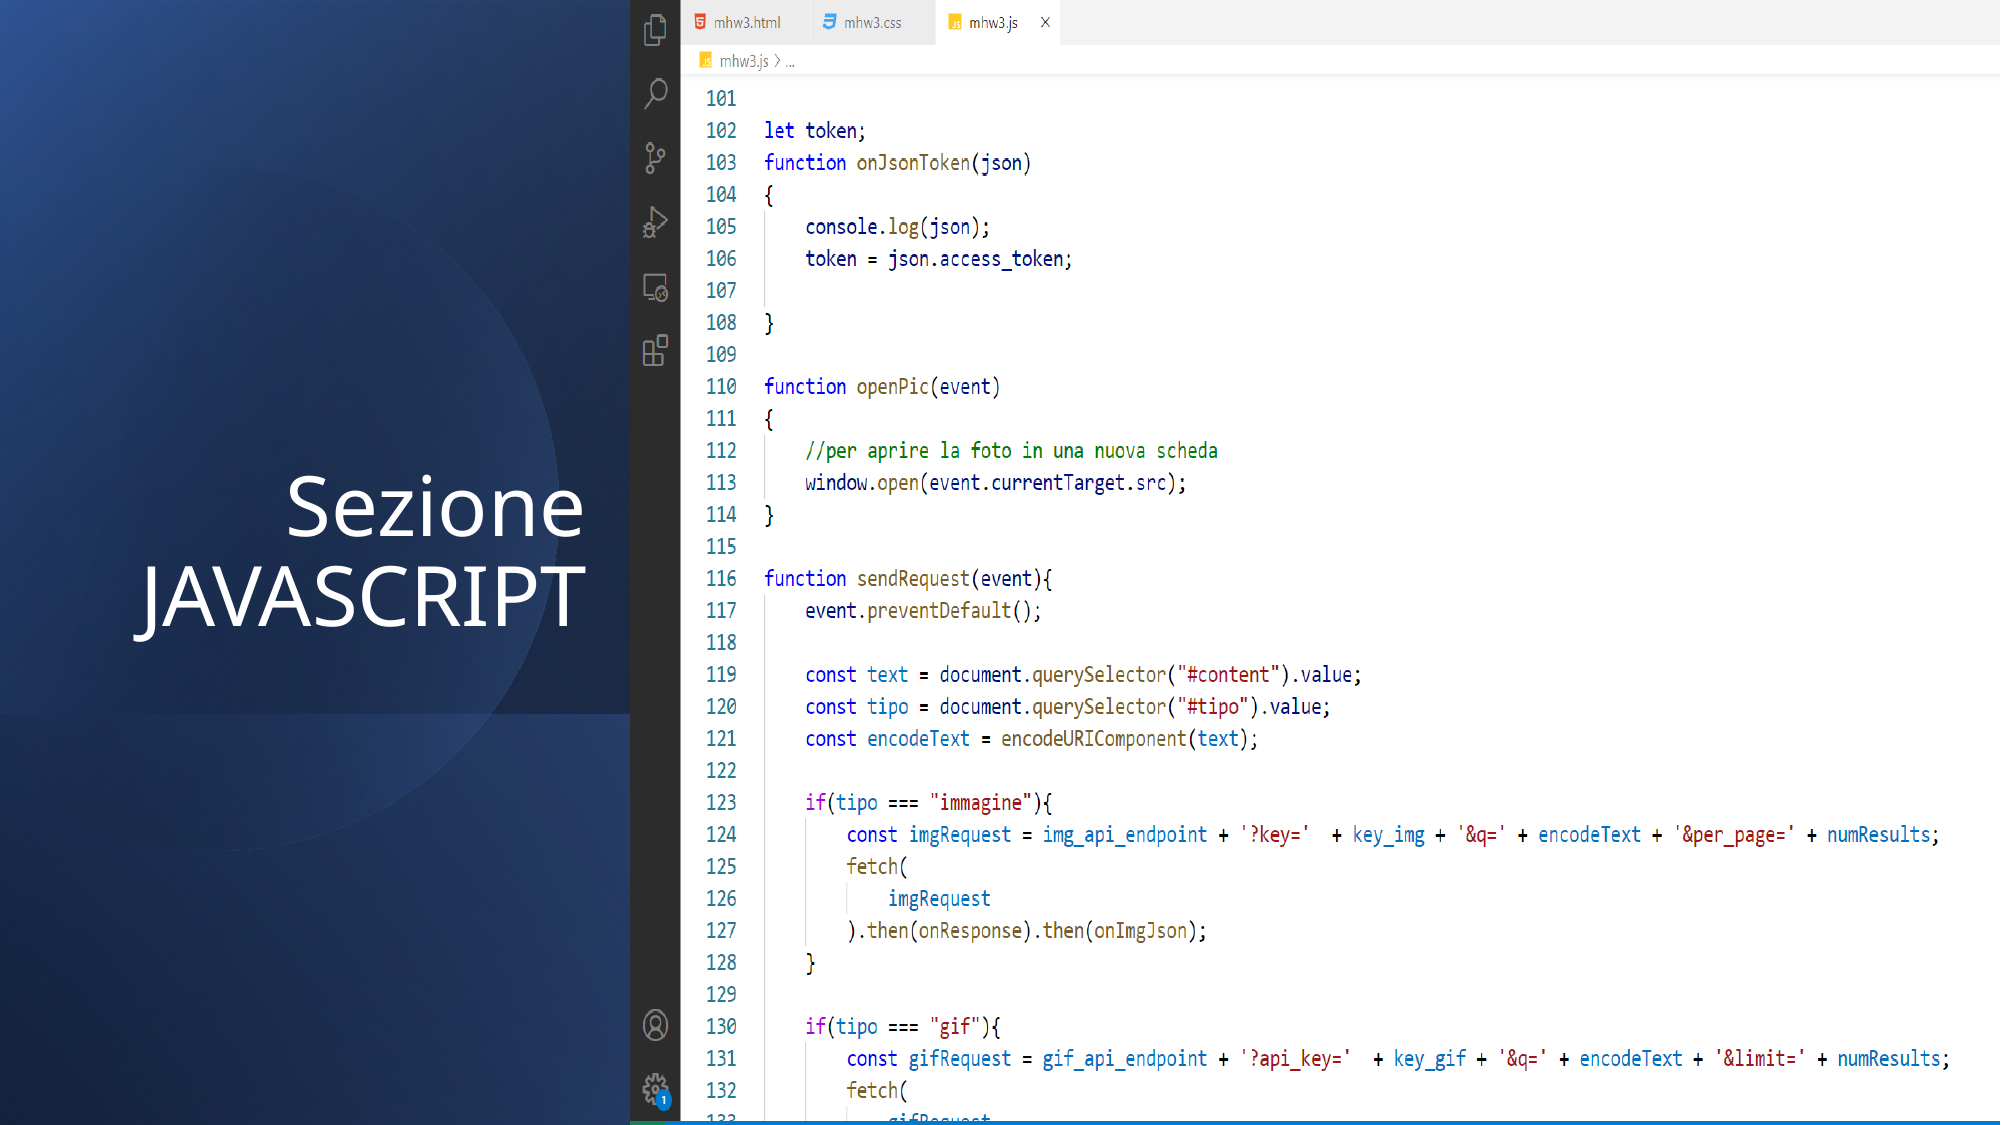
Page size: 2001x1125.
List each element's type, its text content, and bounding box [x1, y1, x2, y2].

text_box [0, 0, 627, 1125]
text_box Sezione JAVASCRIPT [76, 96, 602, 652]
picture [629, 0, 2000, 1125]
